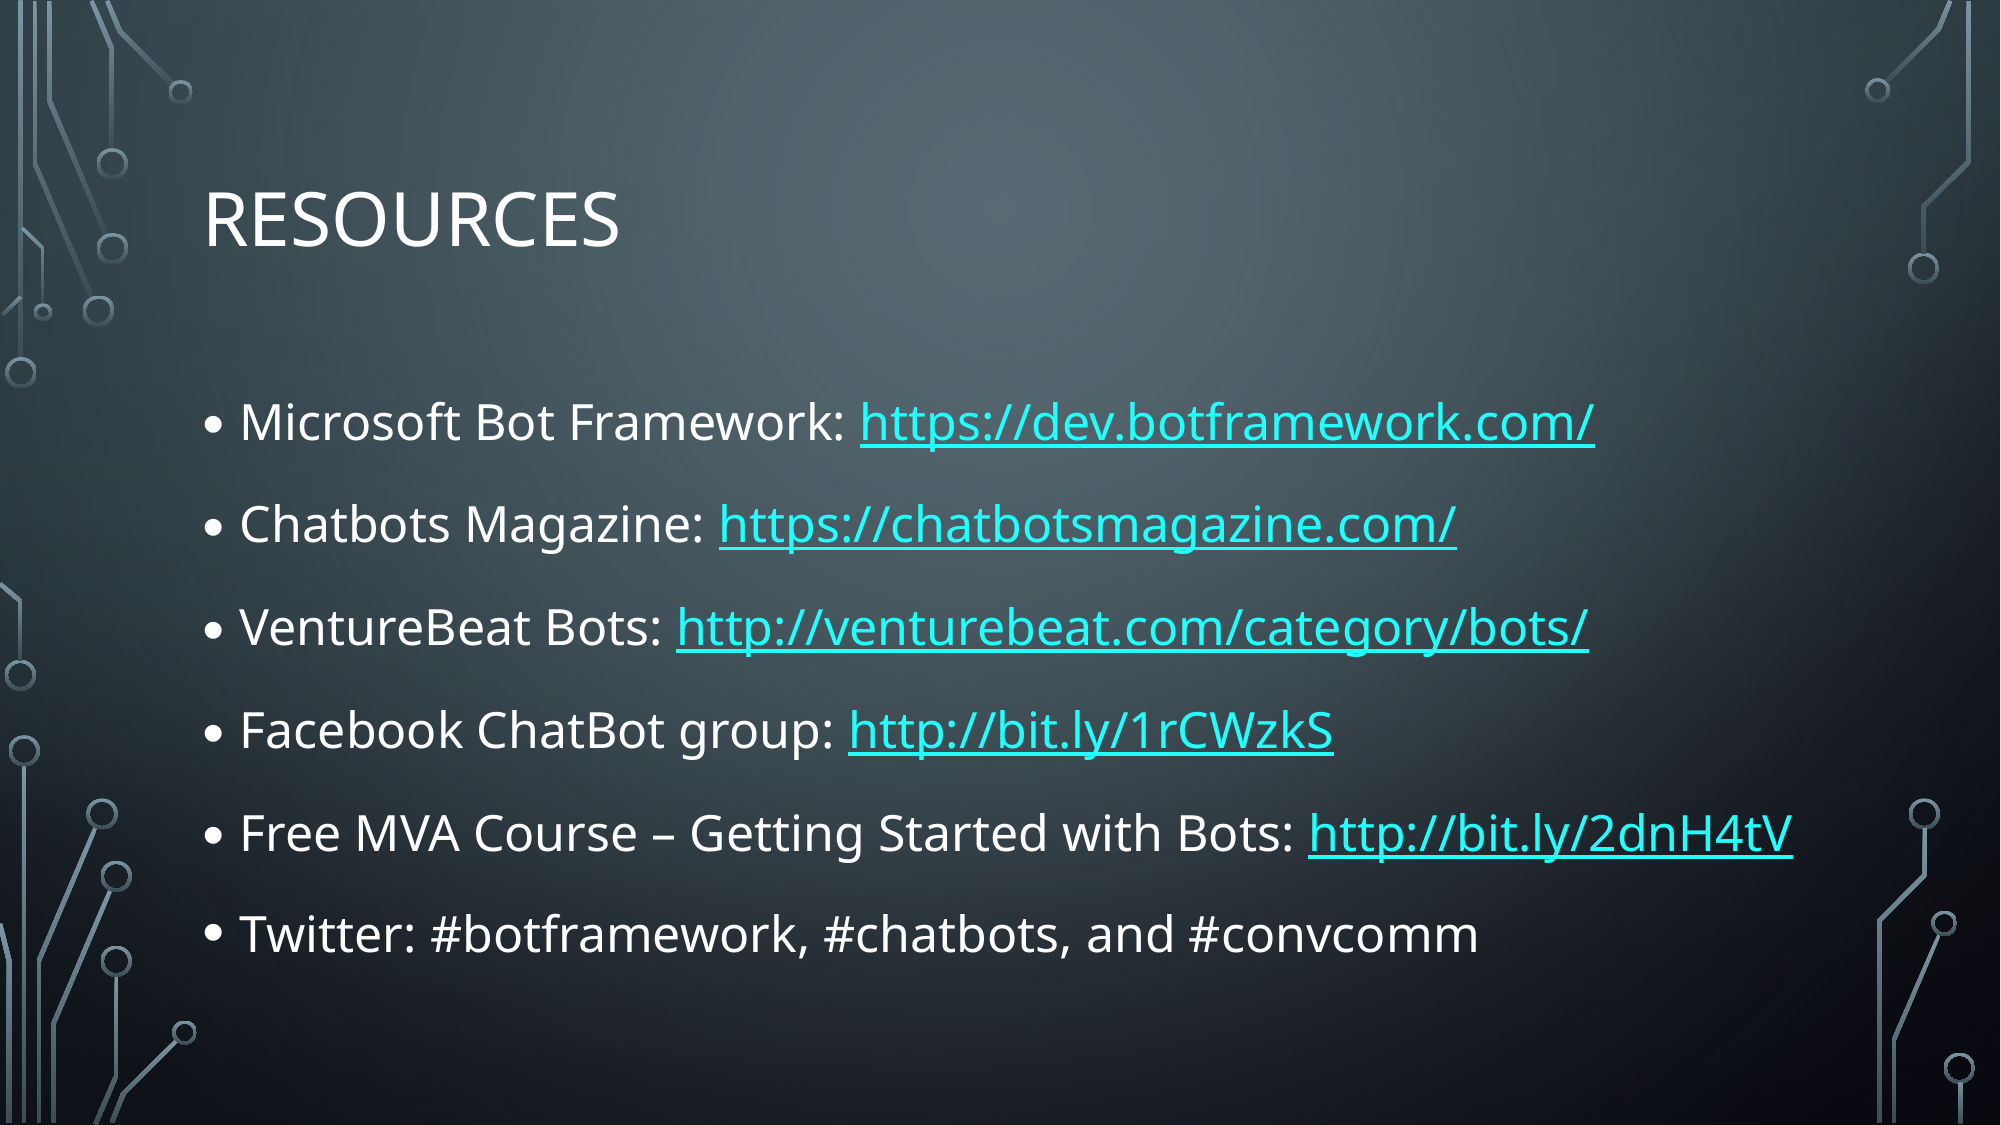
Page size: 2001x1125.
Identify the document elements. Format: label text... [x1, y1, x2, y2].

title Resources [187, 101, 1813, 344]
list Microsoft Bot Framework: https://dev.botframework.com/ Chatbots Magazine: https://chatbotsmagazine.com/ VentureBeat Bots: http://venturebeat.com/category/bots/ Facebook ChatBot group: http://bit.ly/1rCWzkS Free MVA Course – Getting Started with Bots: http://bit.ly/2dnH4tV Twitter: #botframework, #chatbots, and #convcomm [187, 369, 1813, 950]
